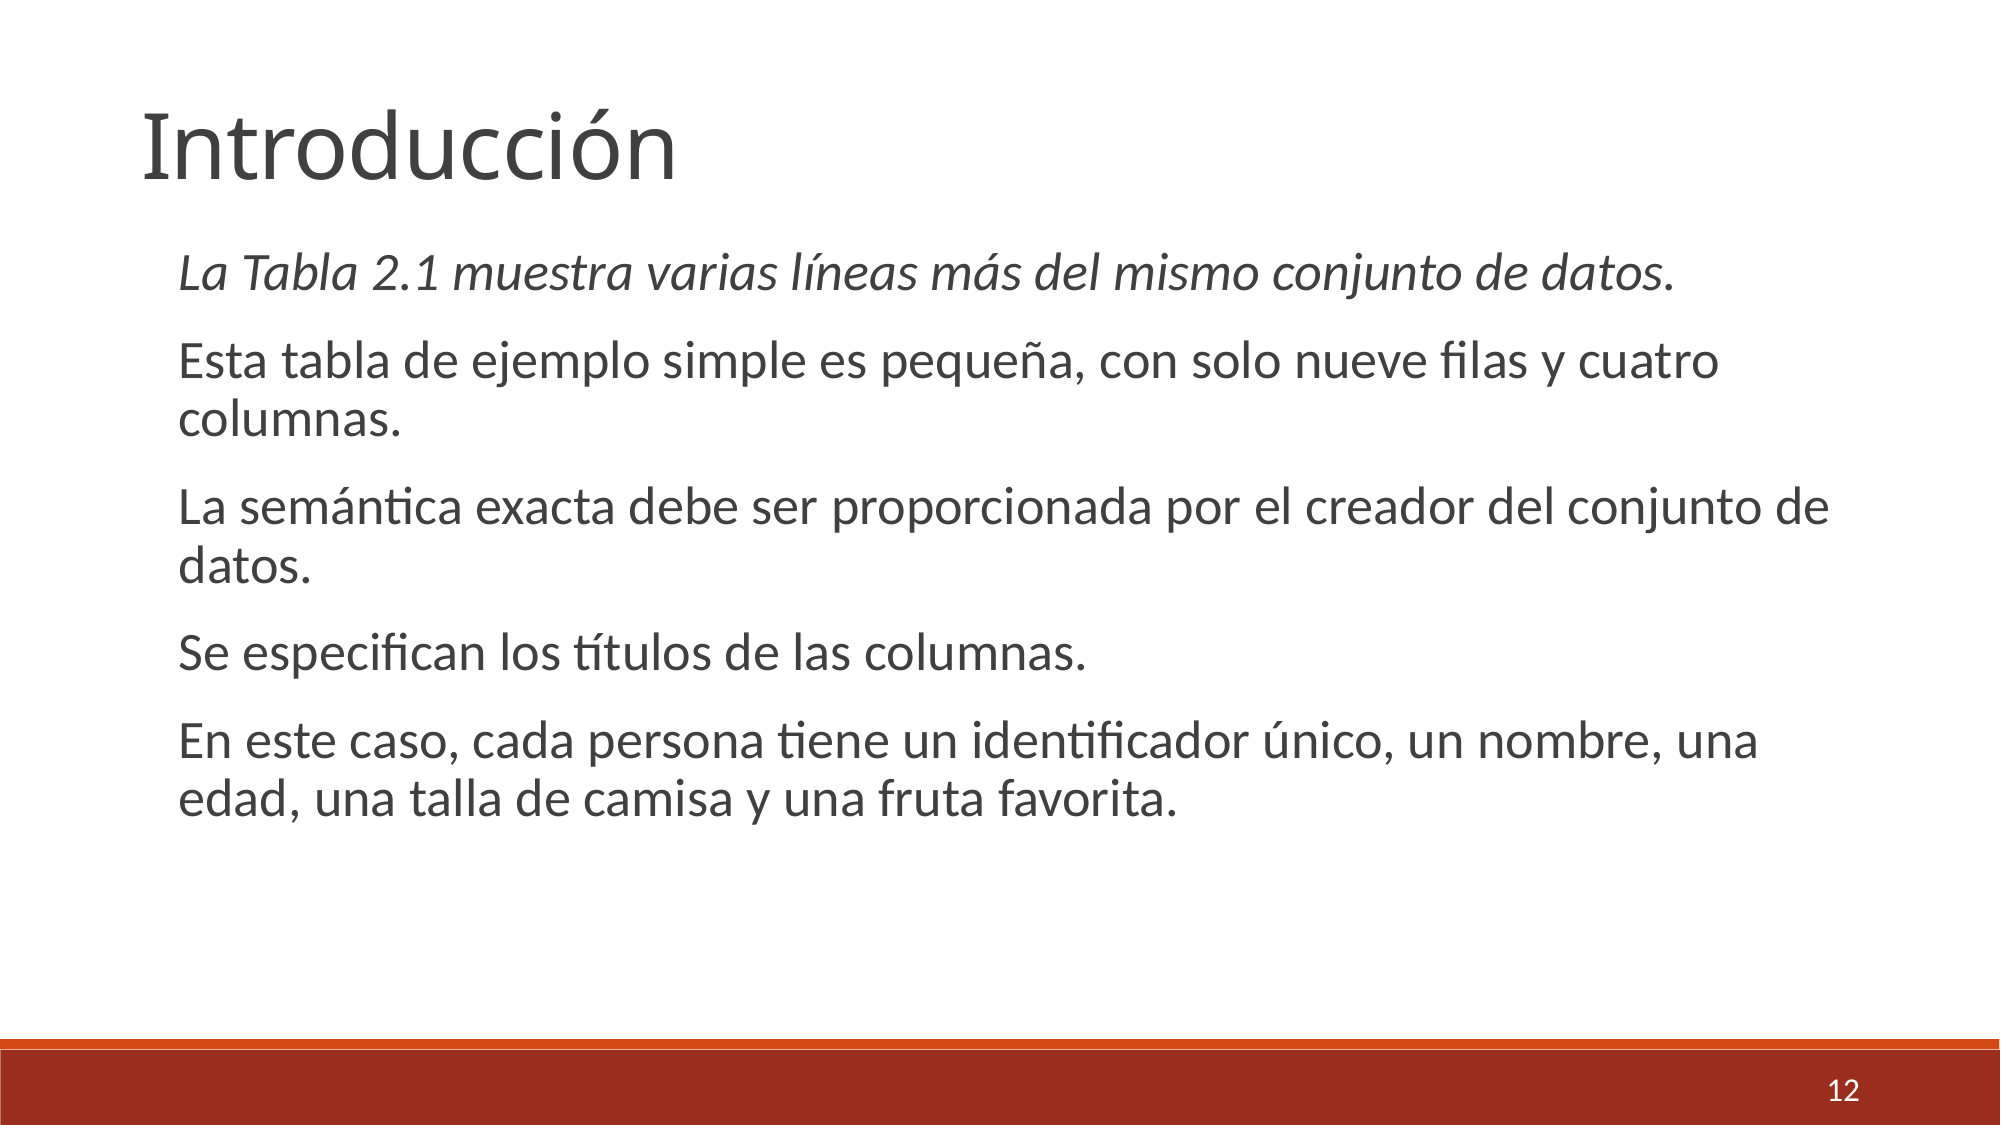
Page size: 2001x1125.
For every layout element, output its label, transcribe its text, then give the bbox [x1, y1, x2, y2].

text_box La Tabla 2.1 muestra varias líneas más del mismo conjunto de datos. Esta tabla de ejemplo simple es pequeña, con solo nueve filas y cuatro columnas. La semántica exacta debe ser proporcionada por el creador del conjunto de datos. Se especifican los títulos de las columnas. En este caso, cada persona tiene un identificador único, un nombre, una edad, una talla de camisa y una fruta favorita. [148, 236, 1853, 999]
text_box Introducción [126, 97, 1821, 333]
slide_number 12 [126, 1061, 1875, 1115]
